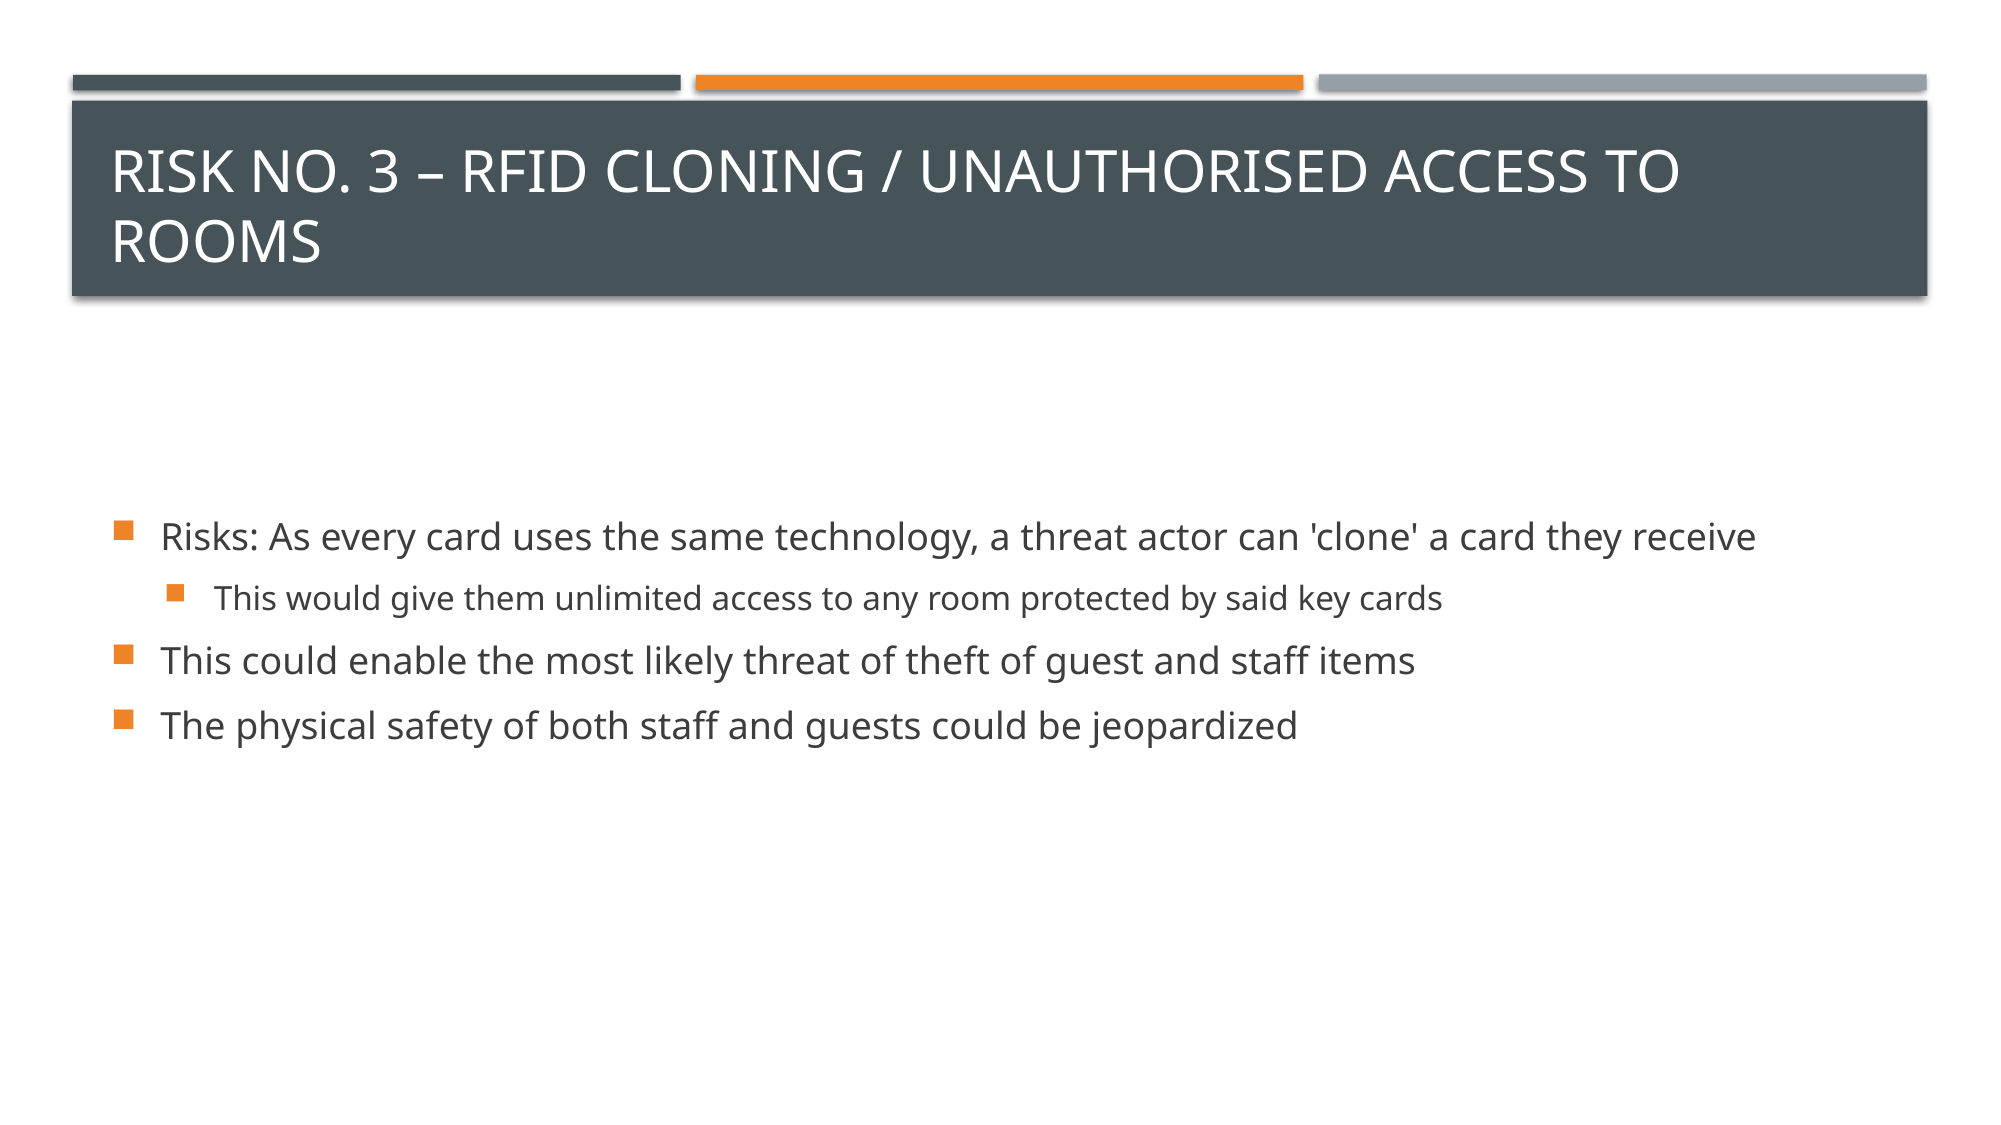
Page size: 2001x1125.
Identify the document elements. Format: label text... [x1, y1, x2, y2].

title Risk no. 3 – RFID CLONING / UNAUTHORISED ACCESS TO ROOMS [95, 115, 1905, 282]
list Risks: As every card uses the same technology, a threat actor can 'clone' a card they receive This would give them unlimited access to any room protected by said key cards This could enable the most likely threat of theft of guest and staff items The physical safety of both staff and guests could be jeopardized [95, 357, 1905, 962]
